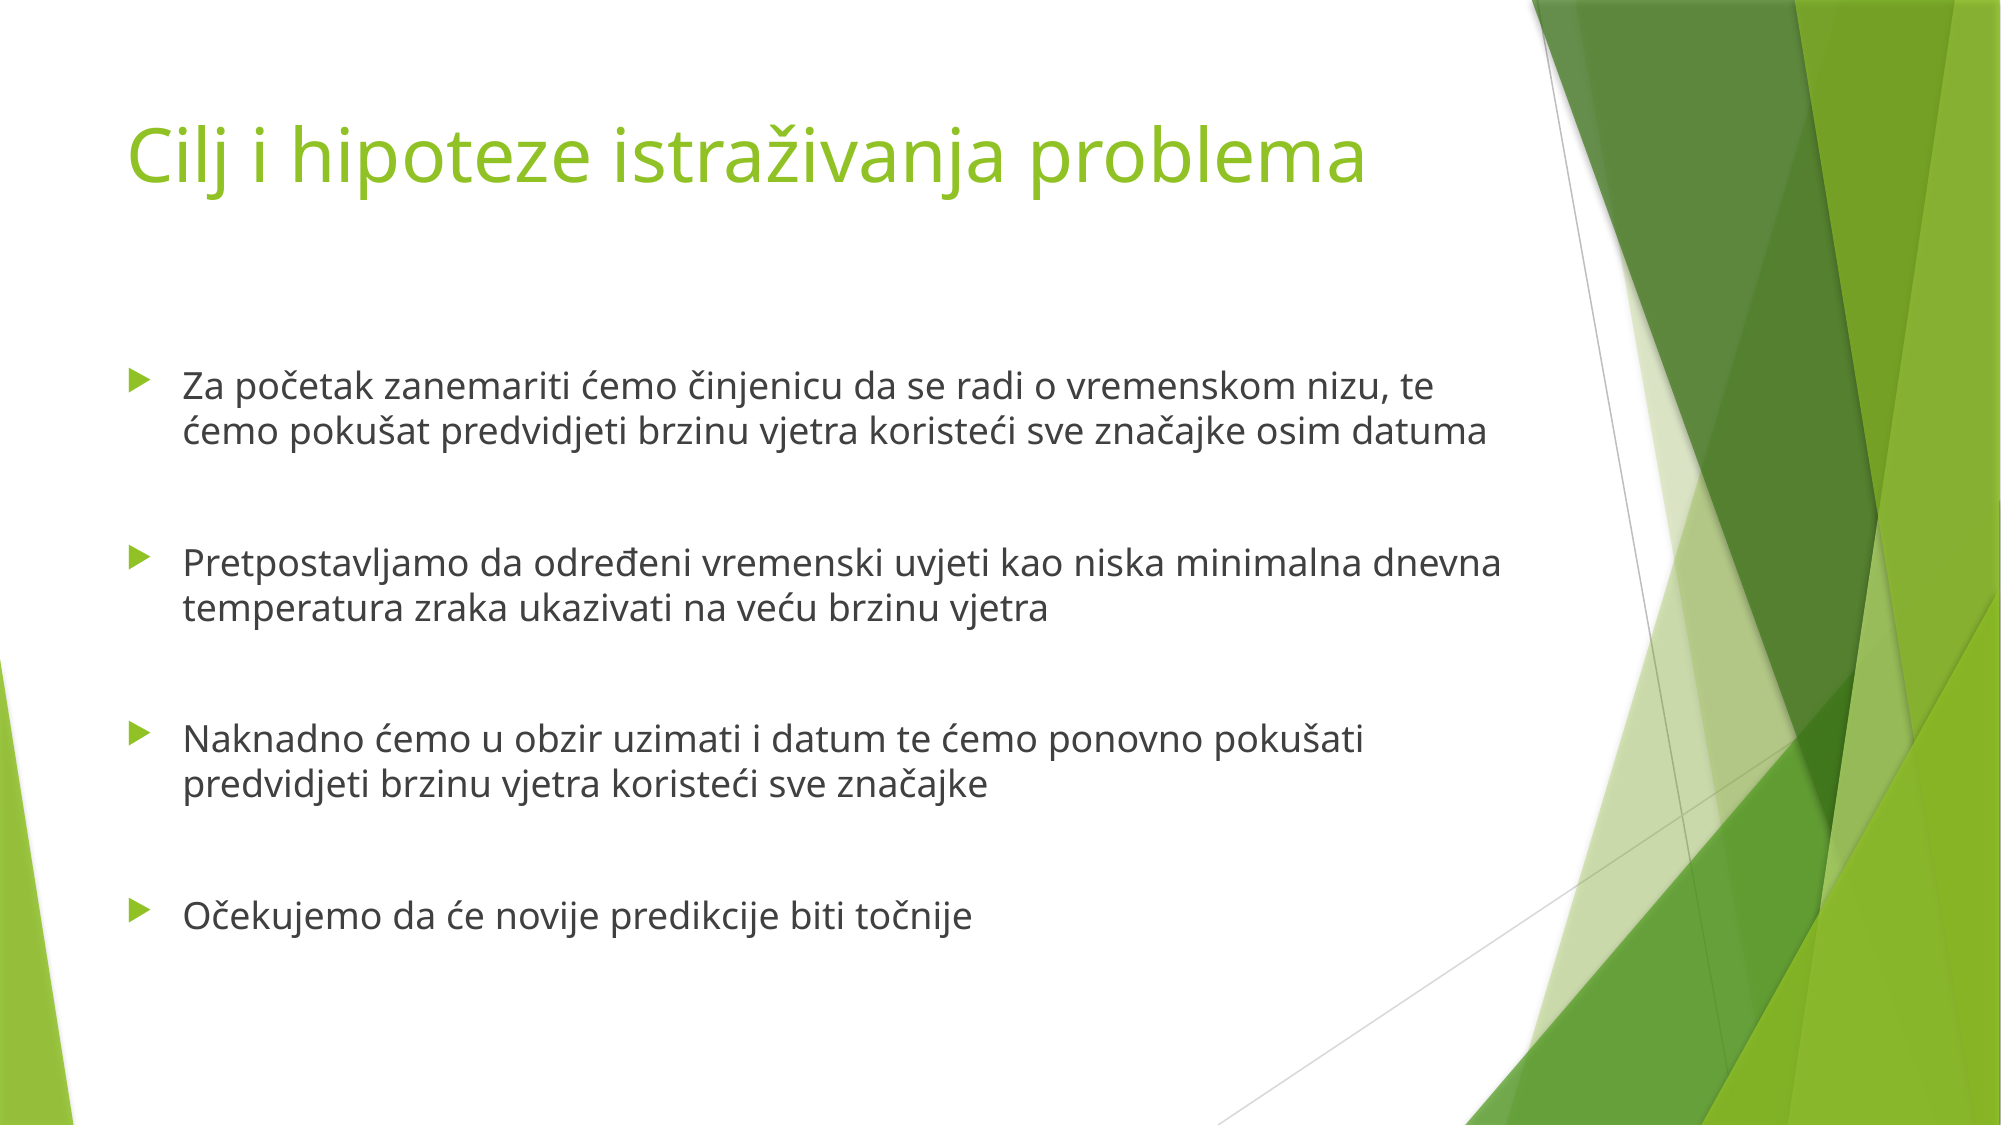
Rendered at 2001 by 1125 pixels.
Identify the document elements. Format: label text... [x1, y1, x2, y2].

title Cilj i hipoteze istraživanja problema [111, 99, 1522, 317]
list Za početak zanemariti ćemo činjenicu da se radi o vremenskom nizu, te ćemo pokušat predvidjeti brzinu vjetra koristeći sve značajke osim datuma Pretpostavljamo da određeni vremenski uvjeti kao niska minimalna dnevna temperatura zraka ukazivati na veću brzinu vjetra Naknadno ćemo u obzir uzimati i datum te ćemo ponovno pokušati predvidjeti brzinu vjetra koristeći sve značajke Očekujemo da će novije predikcije biti točnije [111, 354, 1522, 992]
